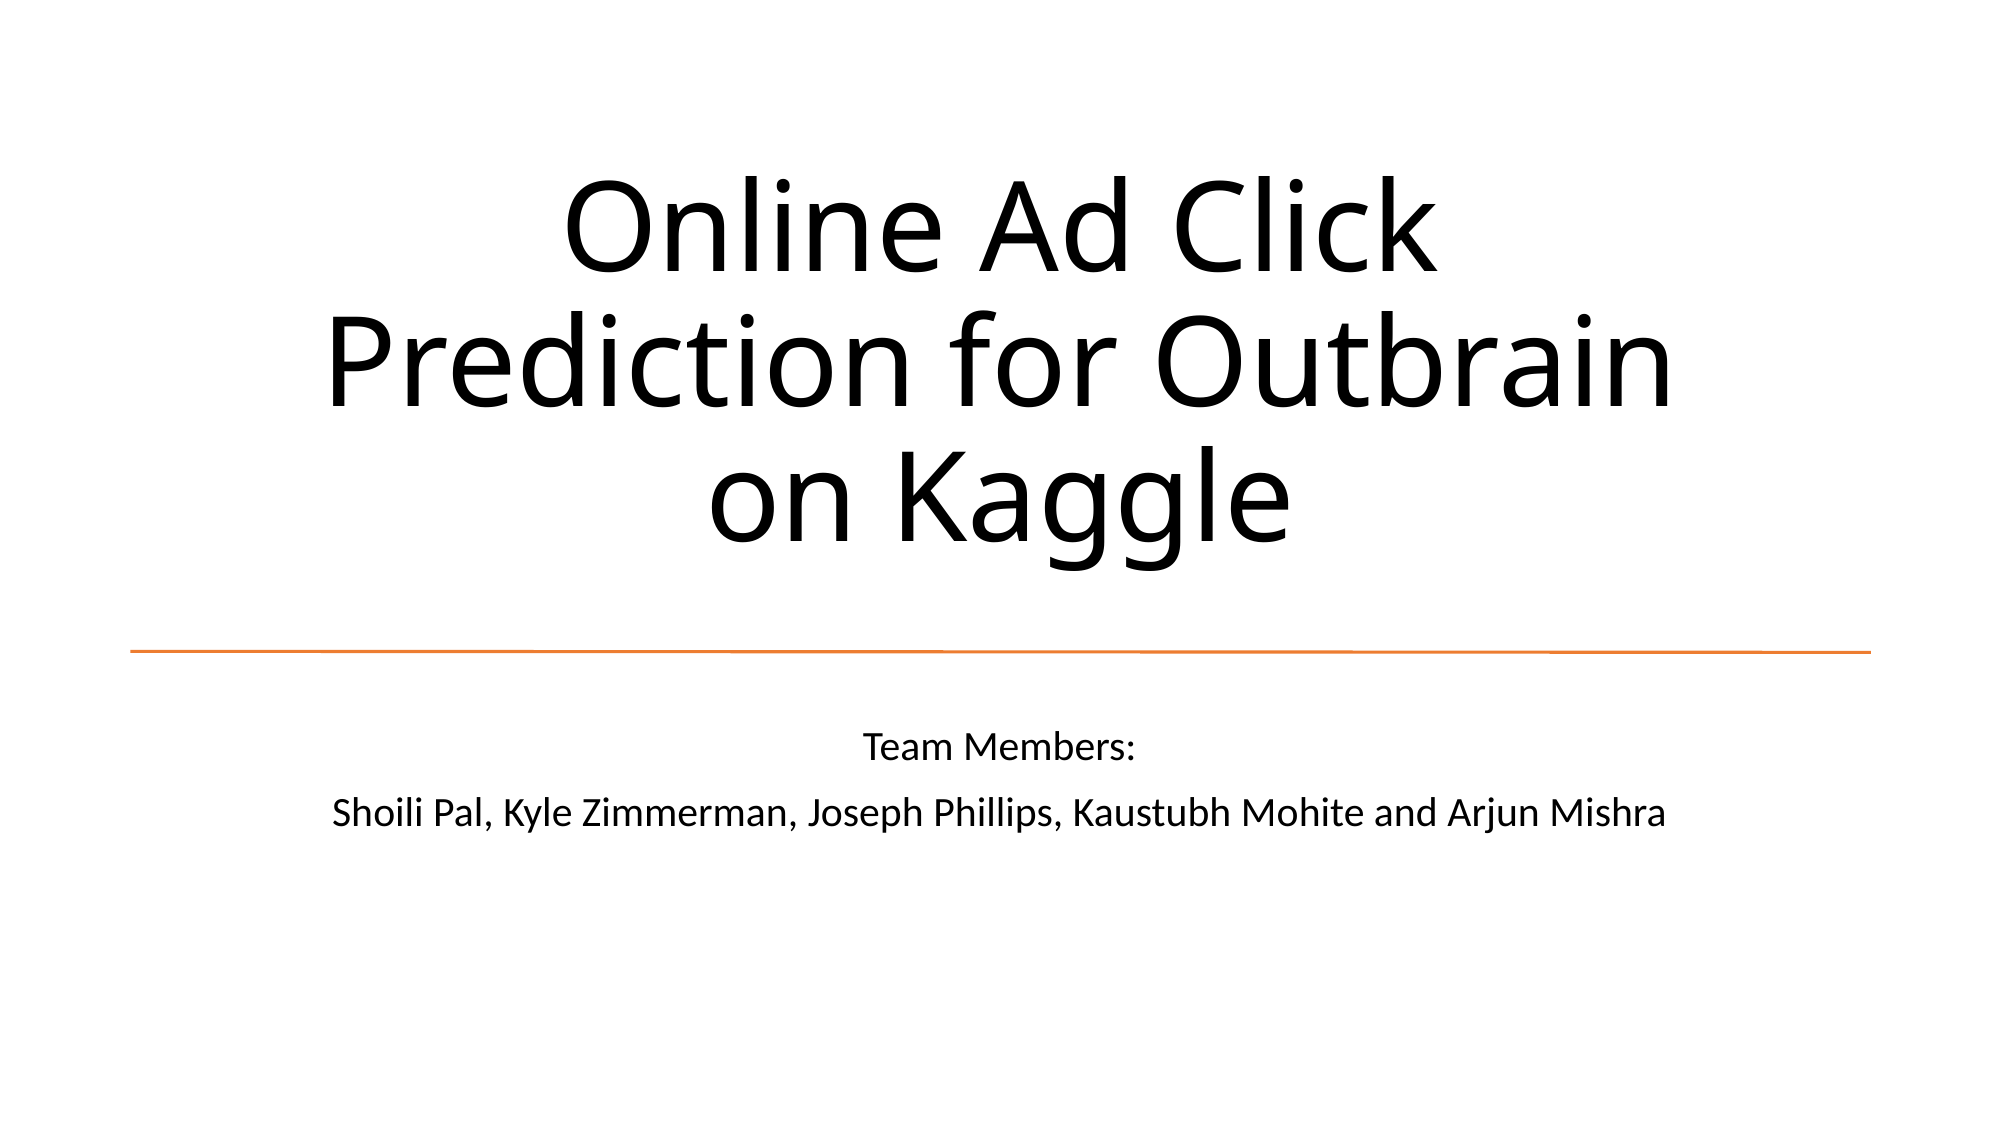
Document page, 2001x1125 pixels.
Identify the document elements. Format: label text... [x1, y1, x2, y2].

subtitle Team Members: Shoili Pal, Kyle Zimmerman, Joseph Phillips, Kaustubh Mohite and Arjun Mishra [249, 717, 1750, 989]
title Online Ad Click Prediction for Outbrain on Kaggle [249, 184, 1750, 576]
